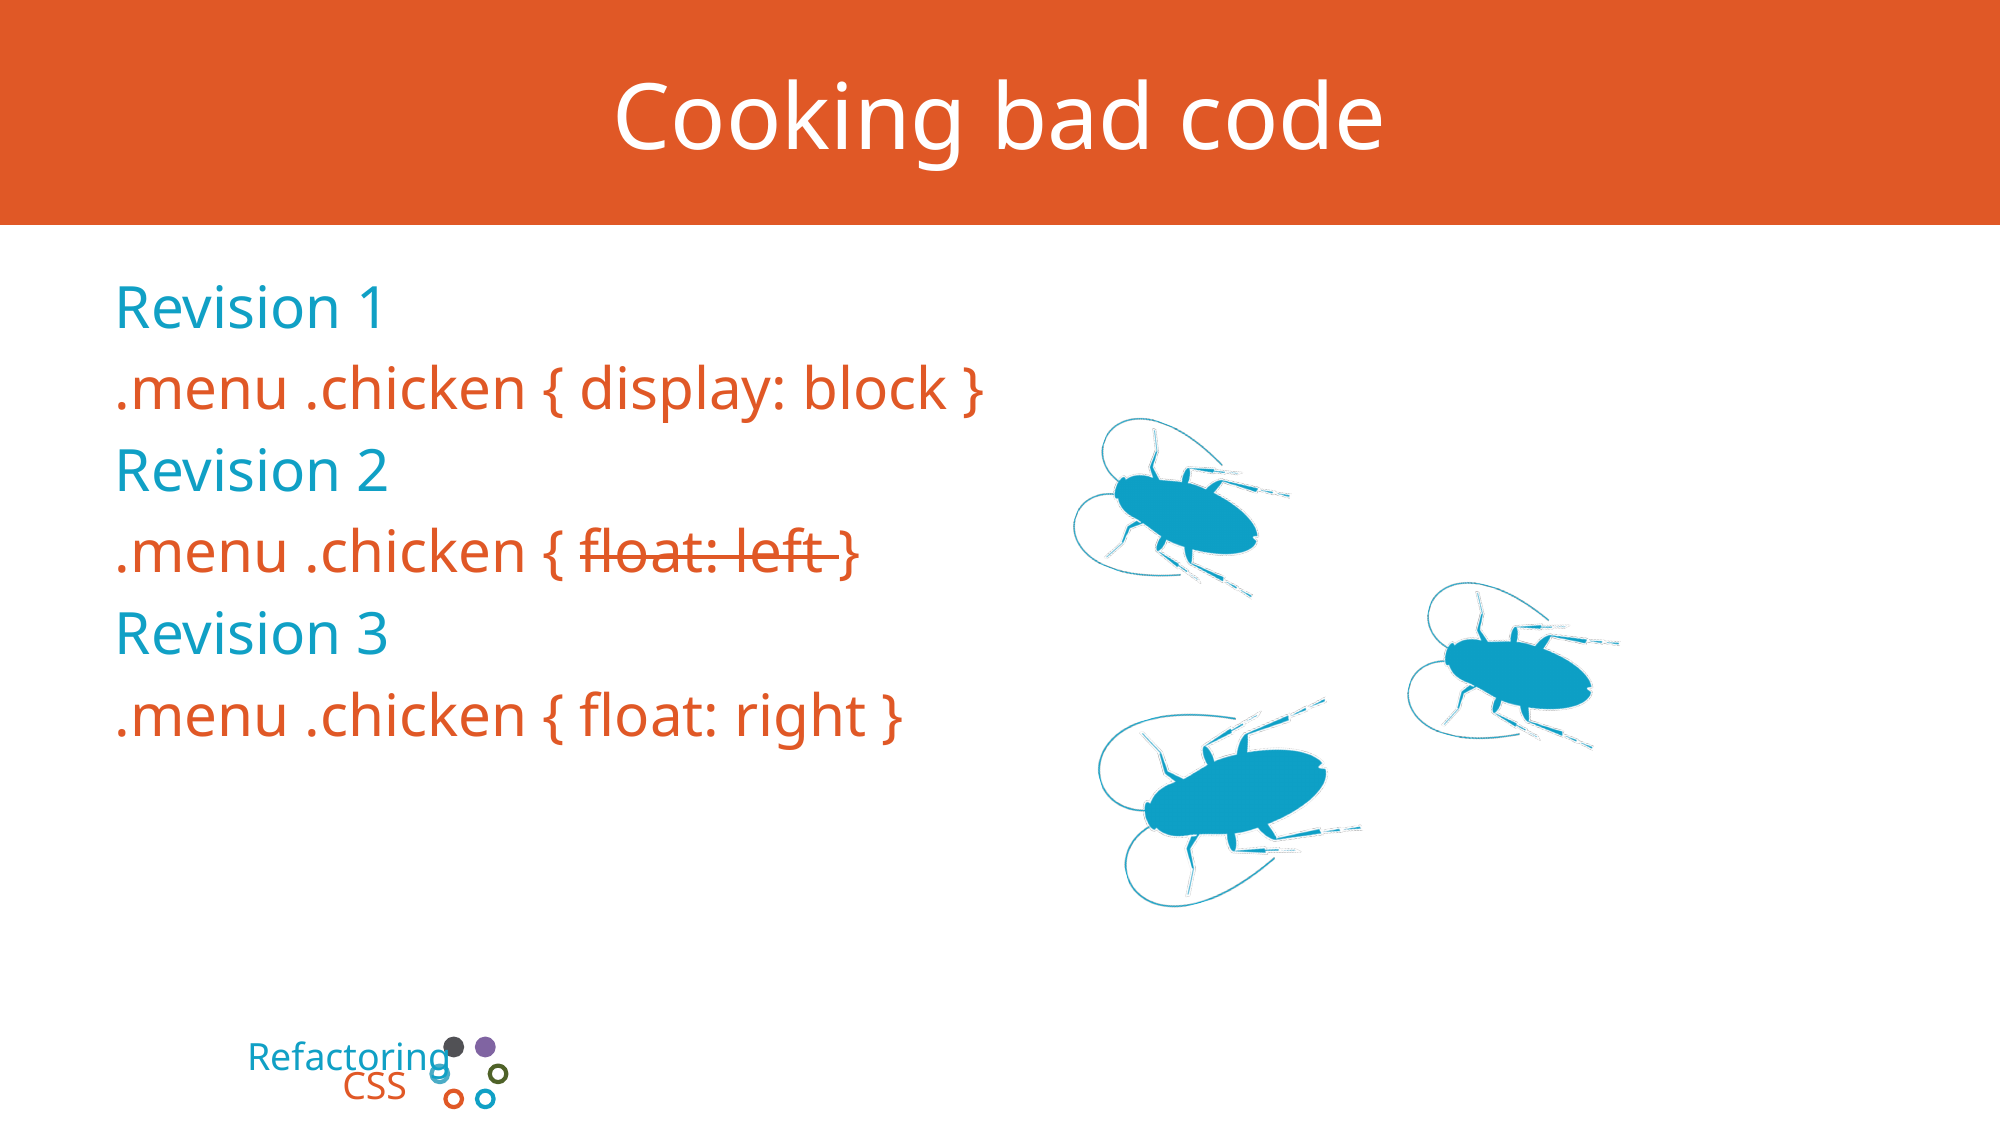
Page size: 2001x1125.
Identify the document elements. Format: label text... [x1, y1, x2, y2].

picture [253, 1043, 260, 1070]
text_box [260, 1024, 507, 1116]
list Revision 1 .menu .chicken { display: block } Revision 2 .menu .chicken { float: left } Revision 3 .menu .chicken { float: right } [99, 262, 1900, 1005]
picture [1400, 573, 1626, 770]
picture [1063, 406, 1298, 618]
title Cooking bad code [0, 0, 2000, 225]
picture [1088, 672, 1369, 919]
